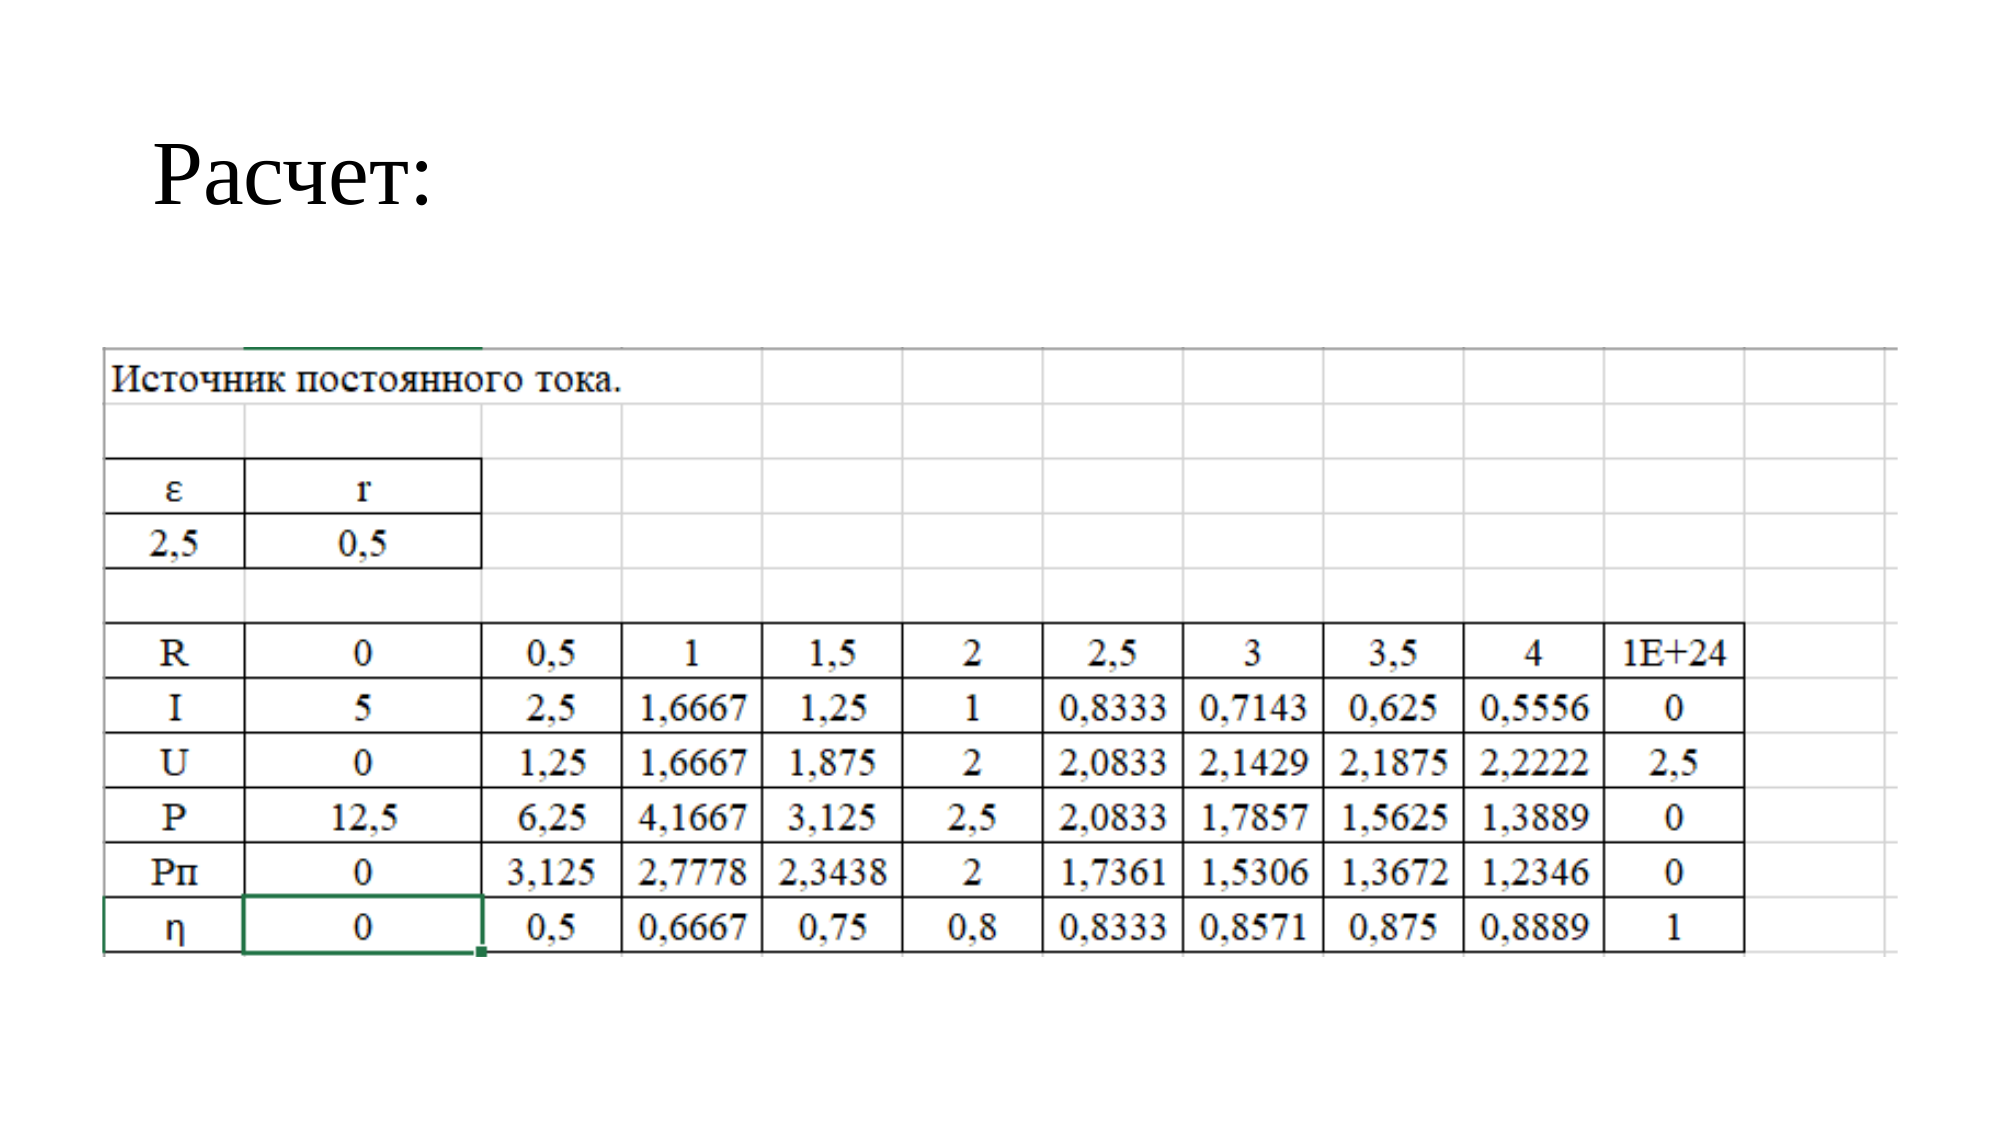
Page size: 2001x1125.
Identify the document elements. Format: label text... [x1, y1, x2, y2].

picture [102, 347, 1898, 957]
text_box Расчет: [137, 118, 1863, 248]
